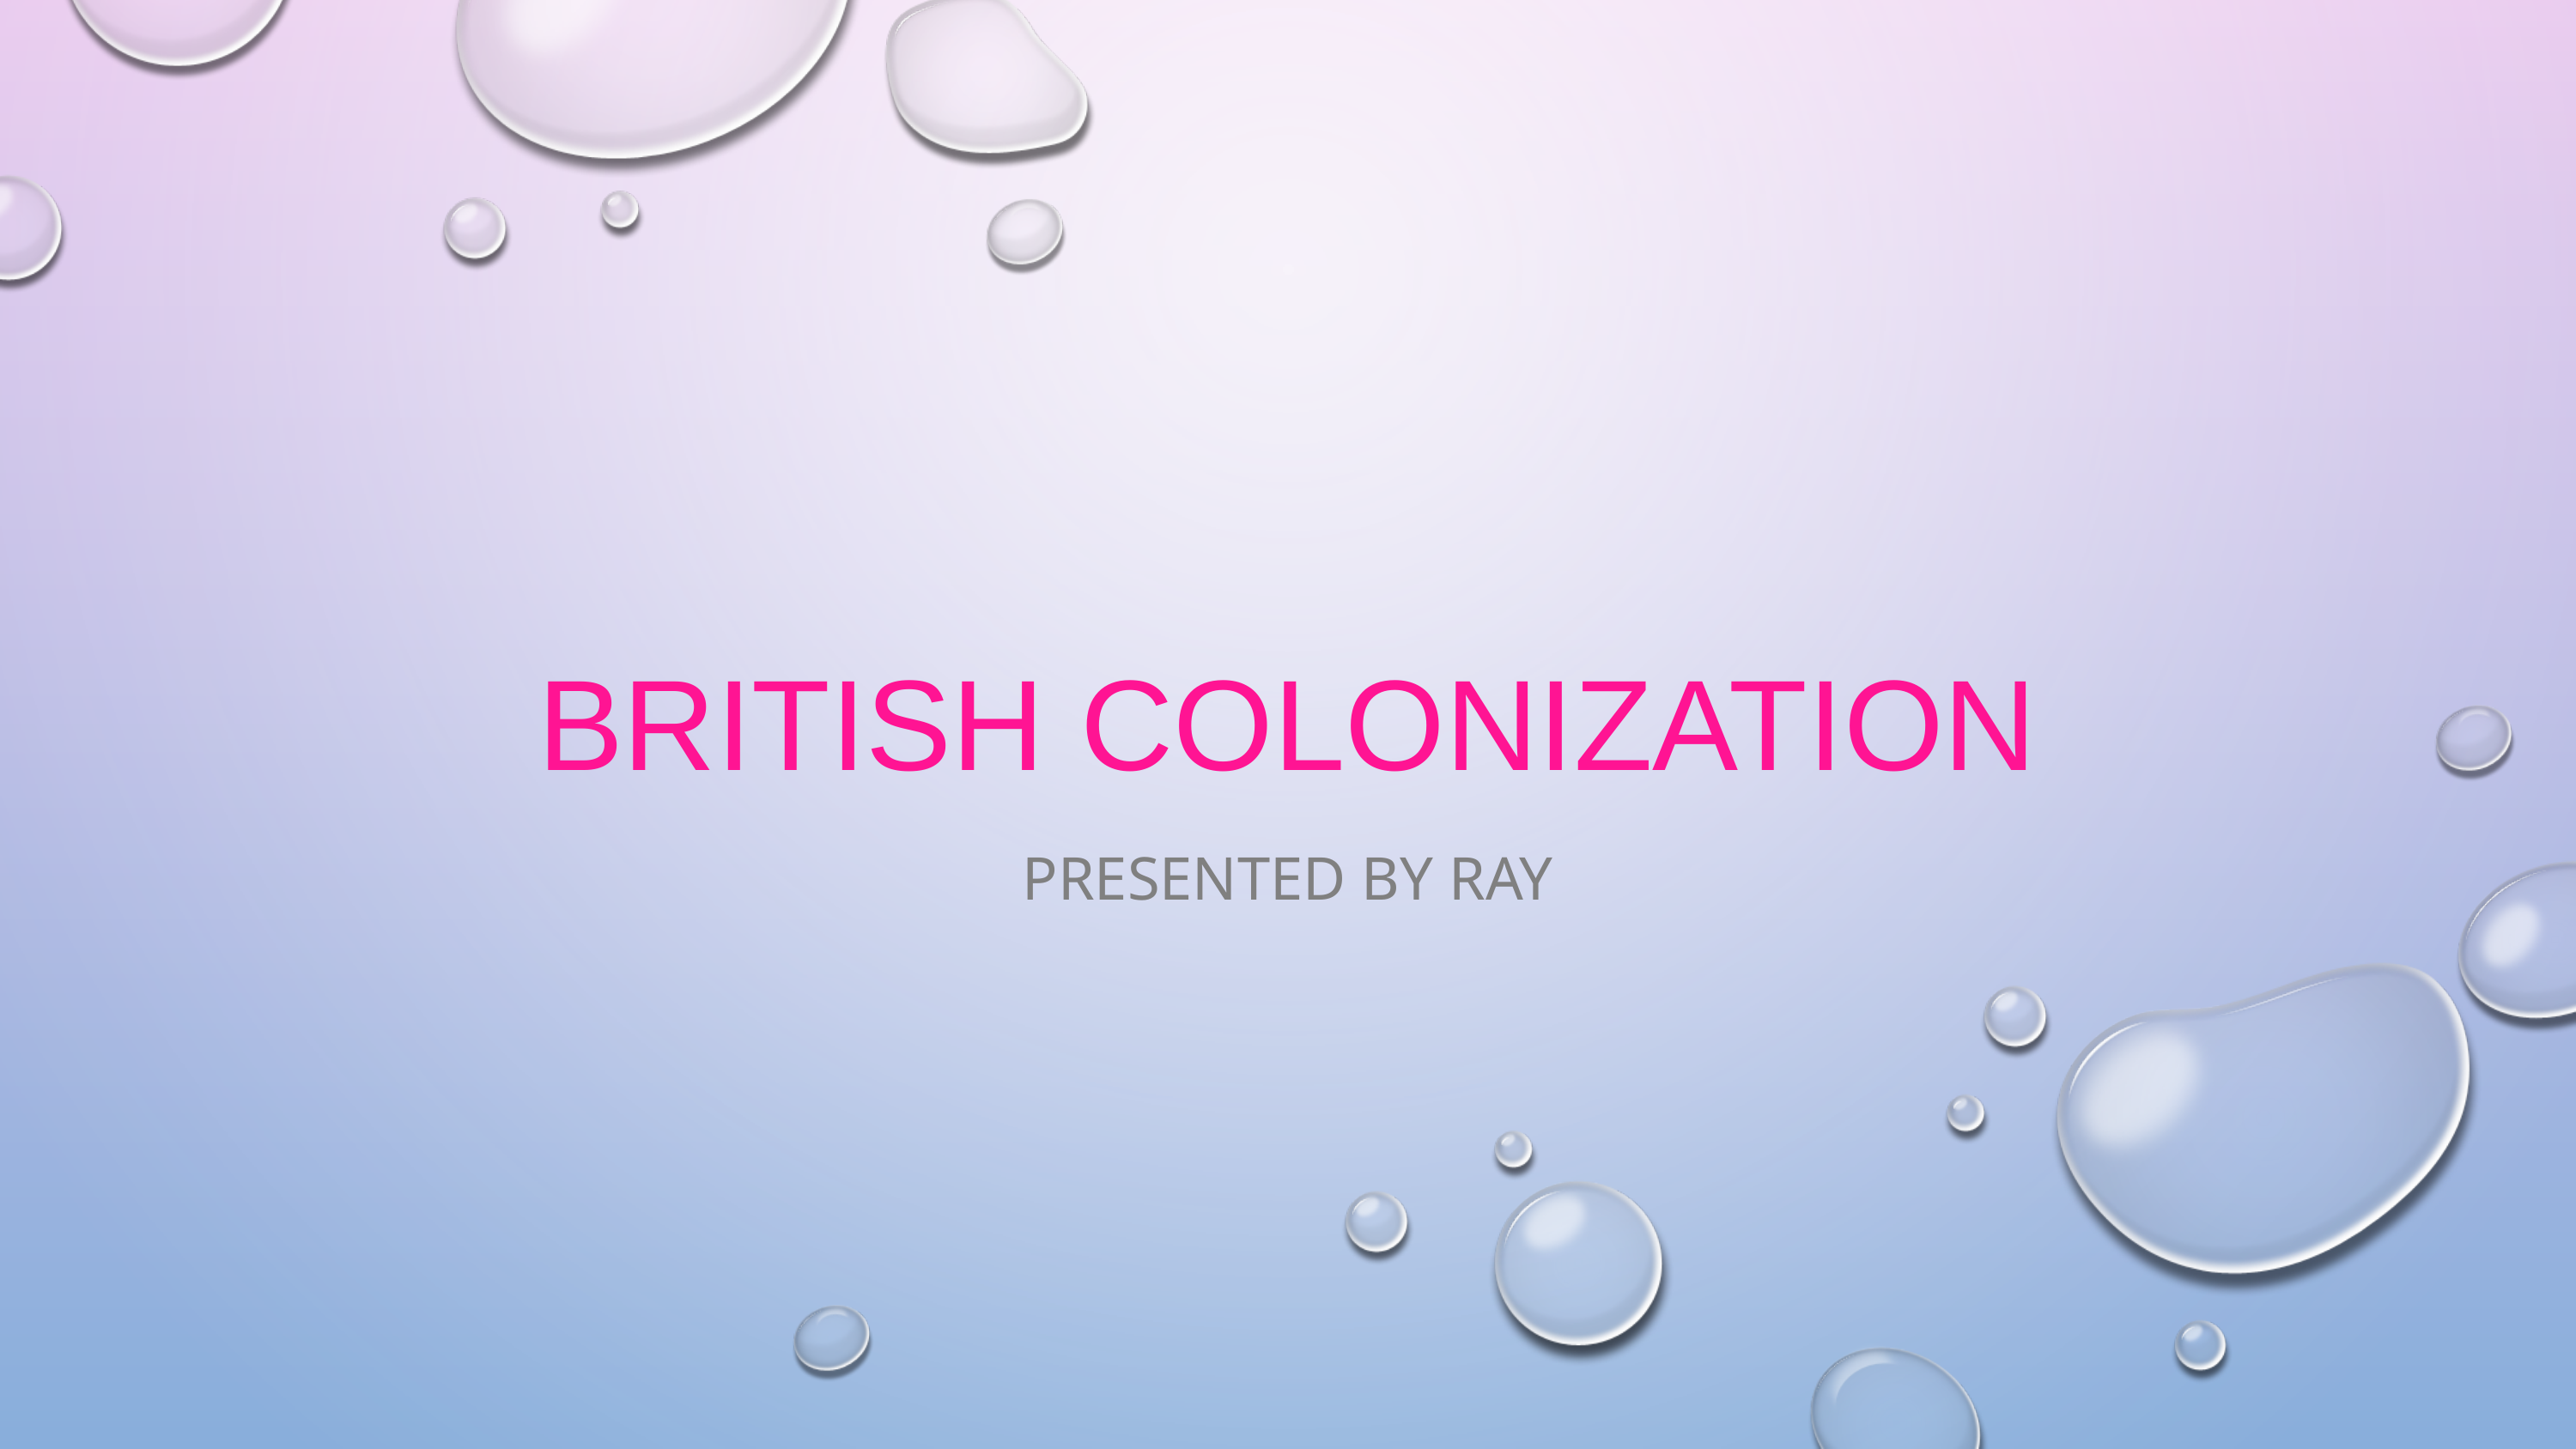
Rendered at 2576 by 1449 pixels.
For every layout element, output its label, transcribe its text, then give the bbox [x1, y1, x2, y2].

title British colonization [369, 275, 2207, 805]
subtitle Presented by Ray [369, 821, 2207, 1111]
picture [0, 0, 2576, 1449]
